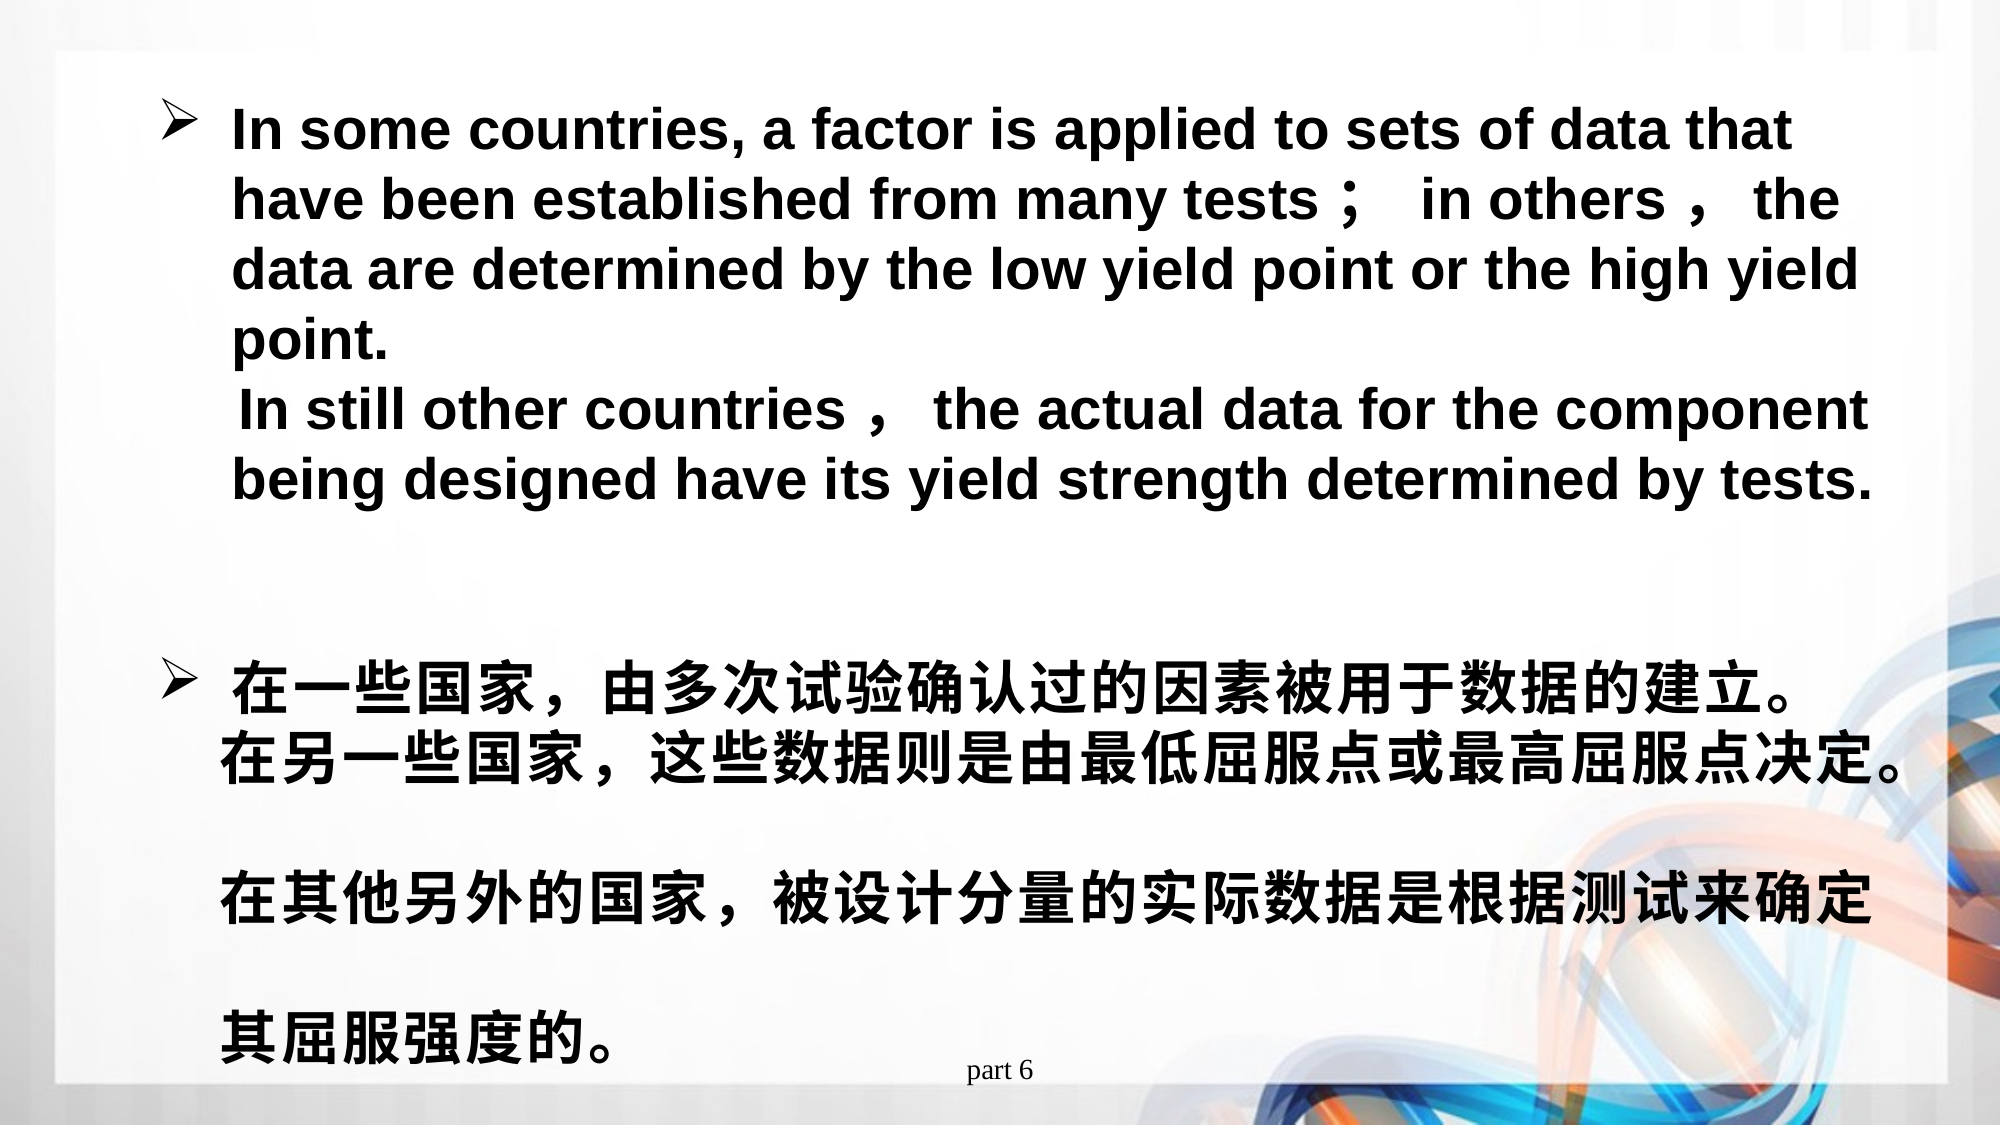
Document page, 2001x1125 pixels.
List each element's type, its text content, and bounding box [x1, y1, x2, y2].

text_box In some countries, a factor is applied to sets of data that have been established from many tests； in others，the data are determined by the low yield point or the high yield point. In still other countries，the actual data for the component being designed have its yield strength determined by tests. 在一些国家，由多次试验确认过的因素被用于数据的建立。 在另一些国家，这些数据则是由最低屈服点或最高屈服点决定。 在其他另外的国家，被设计分量的实际数据是根据测试来确定 其屈服强度的。 [142, 83, 1911, 1079]
footer part 6 [675, 1041, 1325, 1094]
